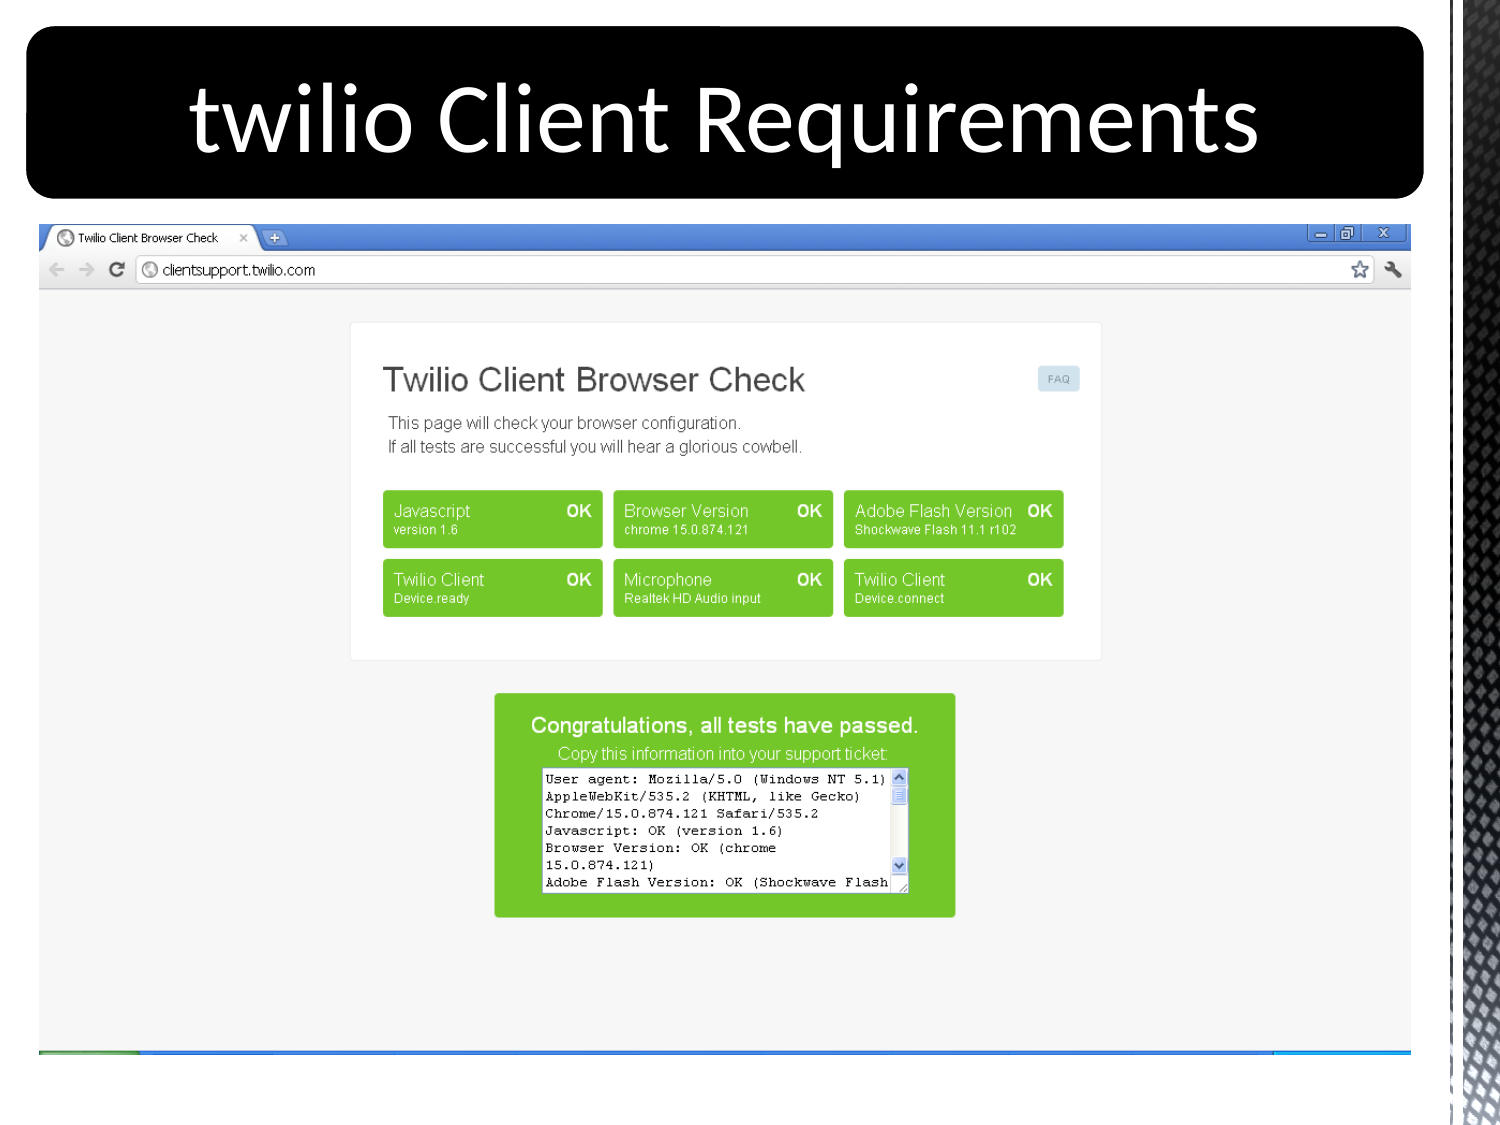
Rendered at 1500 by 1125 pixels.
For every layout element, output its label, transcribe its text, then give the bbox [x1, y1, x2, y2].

picture [39, 224, 1411, 1055]
picture [1447, 0, 1500, 1125]
text_box twilio Client Requirements [23, 23, 1427, 202]
